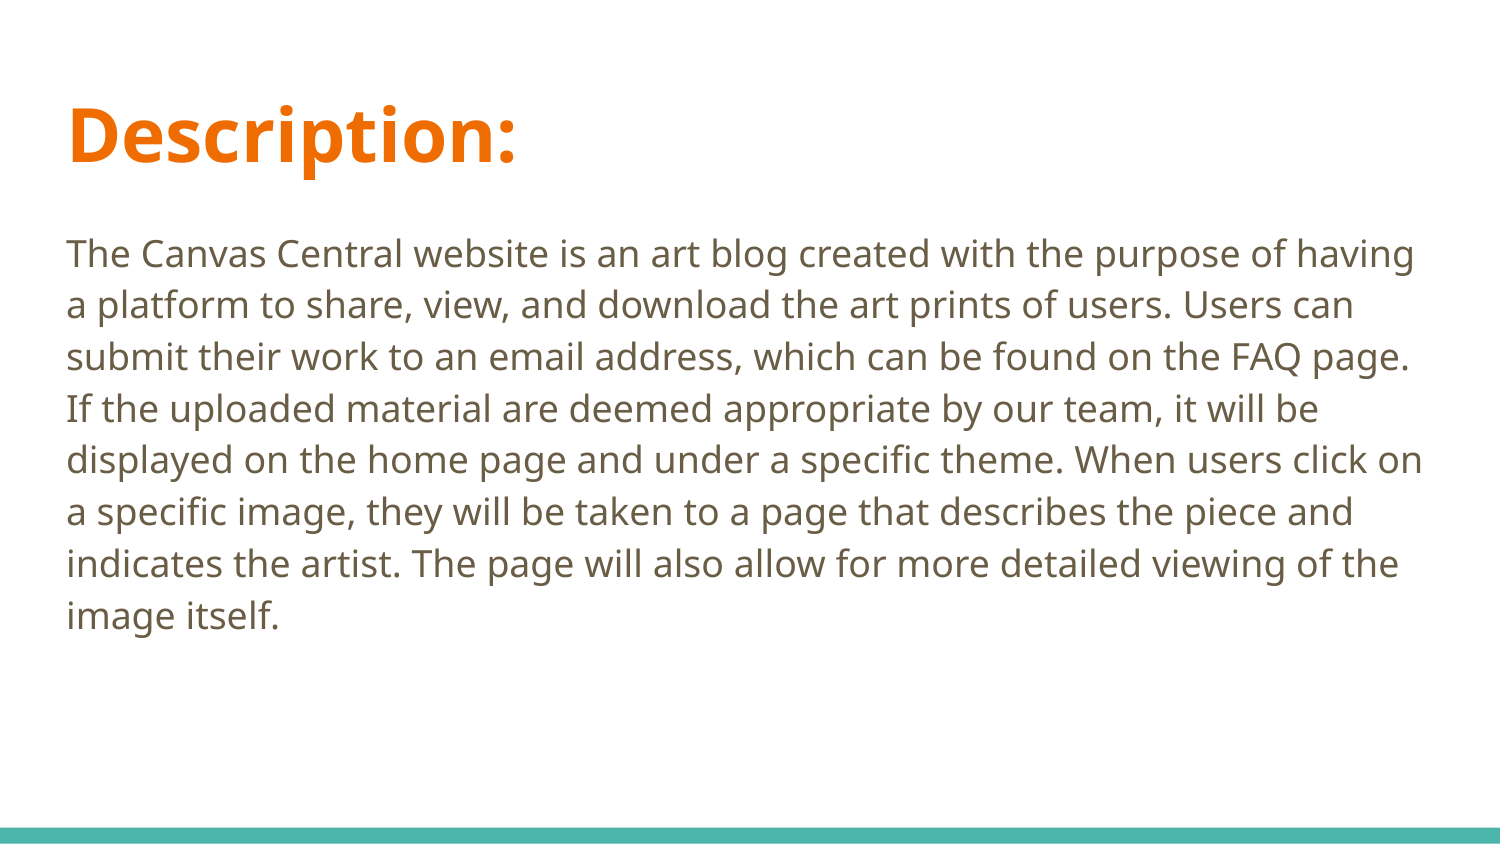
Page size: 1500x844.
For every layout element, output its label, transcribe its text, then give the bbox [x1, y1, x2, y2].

title Description: [51, 72, 1449, 189]
list The Canvas Central website is an art blog created with the purpose of having a platform to share, view, and download the art prints of users. Users can submit their work to an email address, which can be found on the FAQ page. If the uploaded material are deemed appropriate by our team, it will be displayed on the home page and under a specific theme. When users click on a specific image, they will be taken to a page that describes the piece and indicates the artist. The page will also allow for more detailed viewing of the image itself. [51, 207, 1449, 750]
